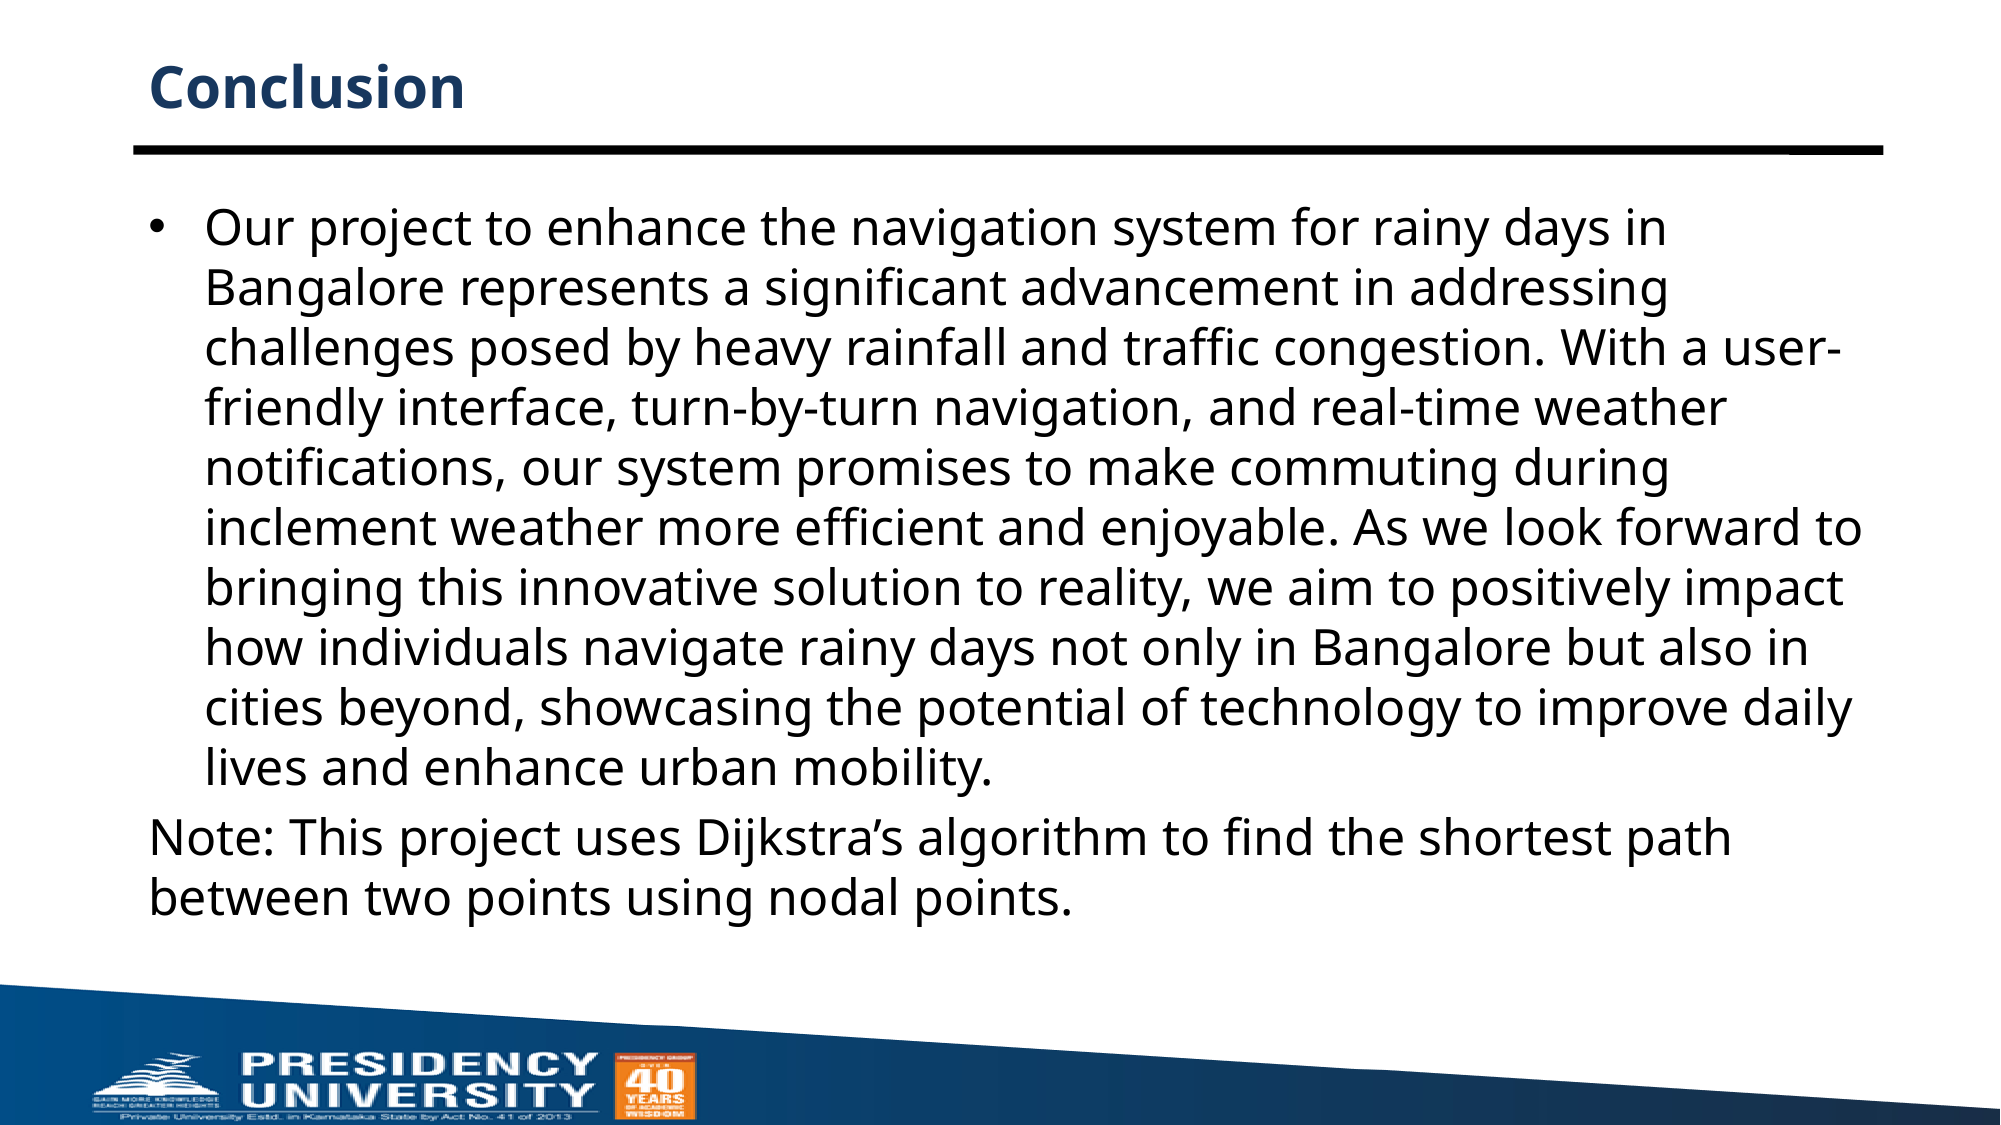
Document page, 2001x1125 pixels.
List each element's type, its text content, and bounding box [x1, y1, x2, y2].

title Conclusion [133, 45, 1884, 125]
list Our project to enhance the navigation system for rainy days in Bangalore represents a significant advancement in addressing challenges posed by heavy rainfall and traffic congestion. With a user-friendly interface, turn-by-turn navigation, and real-time weather notifications, our system promises to make commuting during inclement weather more efficient and enjoyable. As we look forward to bringing this innovative solution to reality, we aim to positively impact how individuals navigate rainy days not only in Bangalore but also in cities beyond, showcasing the potential of technology to improve daily lives and enhance urban mobility. Note: This project uses Dijkstra’s algorithm to find the shortest path between two points using nodal points. [133, 187, 1884, 1000]
picture [0, 982, 2000, 1125]
